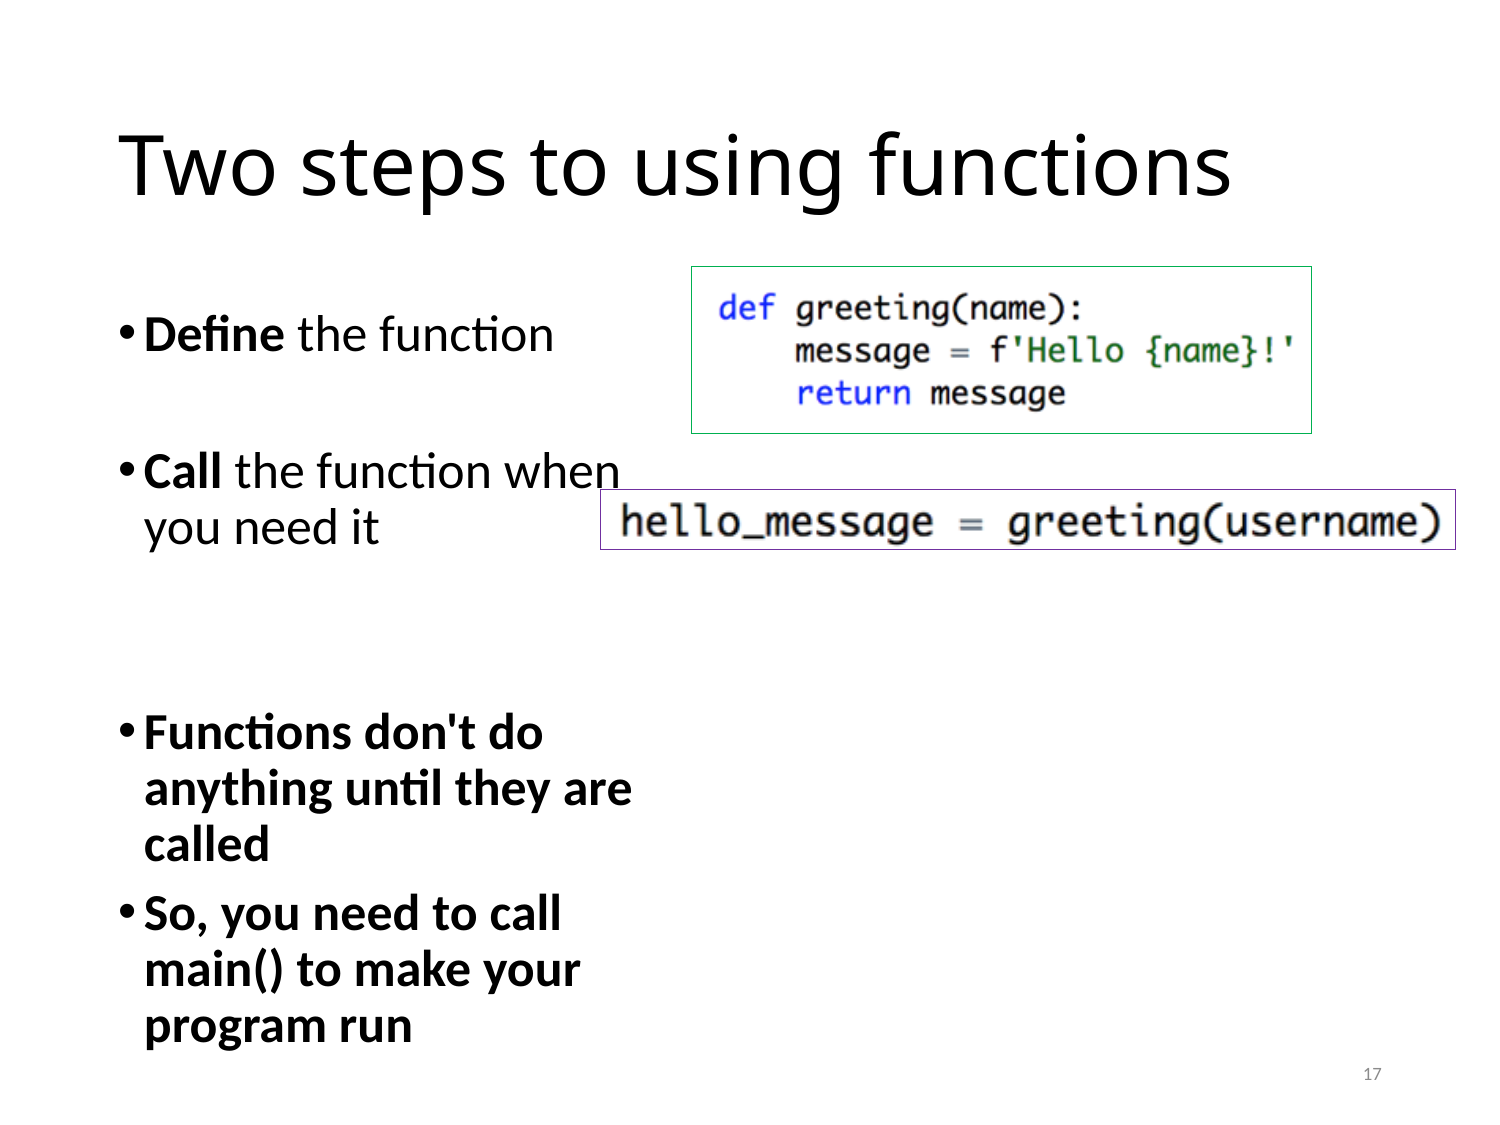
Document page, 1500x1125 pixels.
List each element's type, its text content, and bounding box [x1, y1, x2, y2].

picture [691, 266, 1312, 434]
list Define the function Call the function when you need it Functions don't do anything until they are called So, you need to call main() to make your program run [103, 299, 656, 1071]
picture [600, 489, 1456, 550]
title Two steps to using functions [103, 59, 1397, 278]
slide_number 17 [1059, 1042, 1397, 1103]
